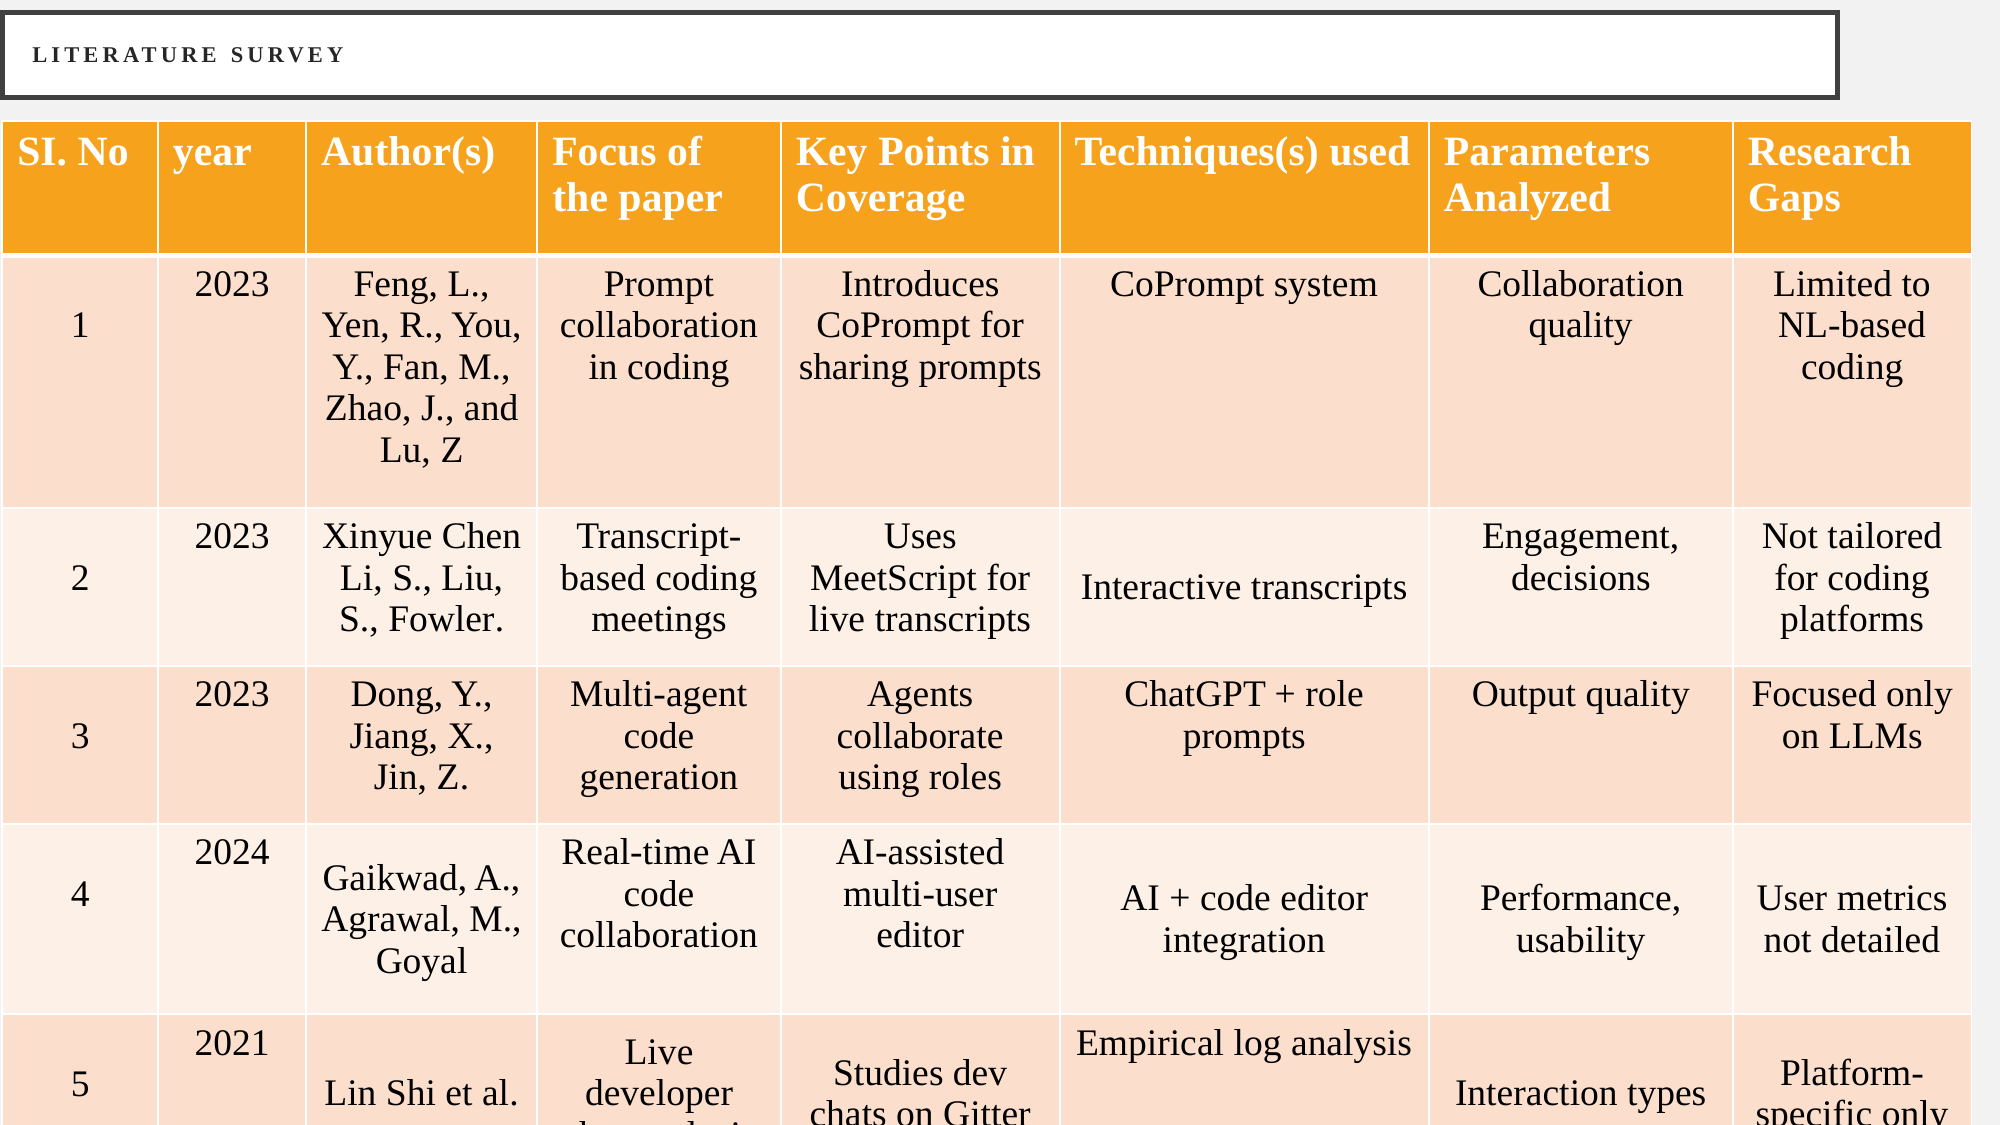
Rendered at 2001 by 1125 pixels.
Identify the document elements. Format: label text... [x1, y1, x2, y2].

table_cell ChatGPT + role prompts [1061, 667, 1428, 823]
table_header Techniques(s) used [1061, 122, 1428, 253]
table_cell Collaboration quality [1430, 258, 1732, 507]
table_cell Uses MeetScript for live transcripts [782, 509, 1059, 665]
table_header Research Gaps [1734, 122, 1971, 253]
table_cell Multi-agent code generation [538, 667, 780, 823]
table_header Focus of the paper [538, 122, 780, 253]
table_header Key Points in Coverage [782, 122, 1059, 253]
table_cell Introduces CoPrompt for sharing prompts [782, 258, 1059, 507]
table_cell Studies dev chats on Gitter [782, 1015, 1059, 1125]
table_cell Feng, L., Yen, R., You, Y., Fan, M., Zhao, J., and Lu, Z [307, 258, 536, 507]
table_cell 2021 [159, 1015, 305, 1125]
table_header year [159, 122, 305, 253]
table_cell Output quality [1430, 667, 1732, 823]
table_cell Real-time AI code collaboration [538, 825, 780, 1013]
table_cell Prompt collaboration in coding [538, 258, 780, 507]
table_cell Performance, usability [1430, 825, 1732, 1013]
table_cell 2023 [159, 258, 305, 507]
table_cell User metrics not detailed [1734, 825, 1971, 1013]
table_cell 2023 [159, 509, 305, 665]
table_cell 1 [3, 258, 157, 507]
table_cell 5 [3, 1015, 157, 1125]
table_cell Not tailored for coding platforms [1734, 509, 1971, 665]
table_cell Xinyue Chen Li, S., Liu, S., Fowler. [307, 509, 536, 665]
table_cell AI + code editor integration [1061, 825, 1428, 1013]
table_cell Interactive transcripts [1061, 509, 1428, 665]
table_cell AI-assisted multi-user editor [782, 825, 1059, 1013]
table_cell Dong, Y., Jiang, X., Jin, Z. [307, 667, 536, 823]
table_cell Lin Shi et al. [307, 1015, 536, 1125]
title LITERATURE SURVEY [0, 10, 1840, 100]
table_cell 2 [3, 509, 157, 665]
table_cell Agents collaborate using roles [782, 667, 1059, 823]
table_cell 4 [3, 825, 157, 1013]
table_cell Live developer chat analysis [538, 1015, 780, 1125]
table_cell Transcript-based coding meetings [538, 509, 780, 665]
table_cell Limited to NL-based coding [1734, 258, 1971, 507]
table_header Parameters Analyzed [1430, 122, 1732, 253]
table_cell CoPrompt system [1061, 258, 1428, 507]
table_header SI. No [3, 122, 157, 253]
table_cell Focused only on LLMs [1734, 667, 1971, 823]
table_cell Empirical log analysis [1061, 1015, 1428, 1125]
table_cell Engagement, decisions [1430, 509, 1732, 665]
table_cell Platform-specific only [1734, 1015, 1971, 1125]
table_cell Interaction types [1430, 1015, 1732, 1125]
table_header Author(s) [307, 122, 536, 253]
table_cell 2024 [159, 825, 305, 1013]
table_cell 3 [3, 667, 157, 823]
table_cell Gaikwad, A., Agrawal, M., Goyal [307, 825, 536, 1013]
table_cell 2023 [159, 667, 305, 823]
